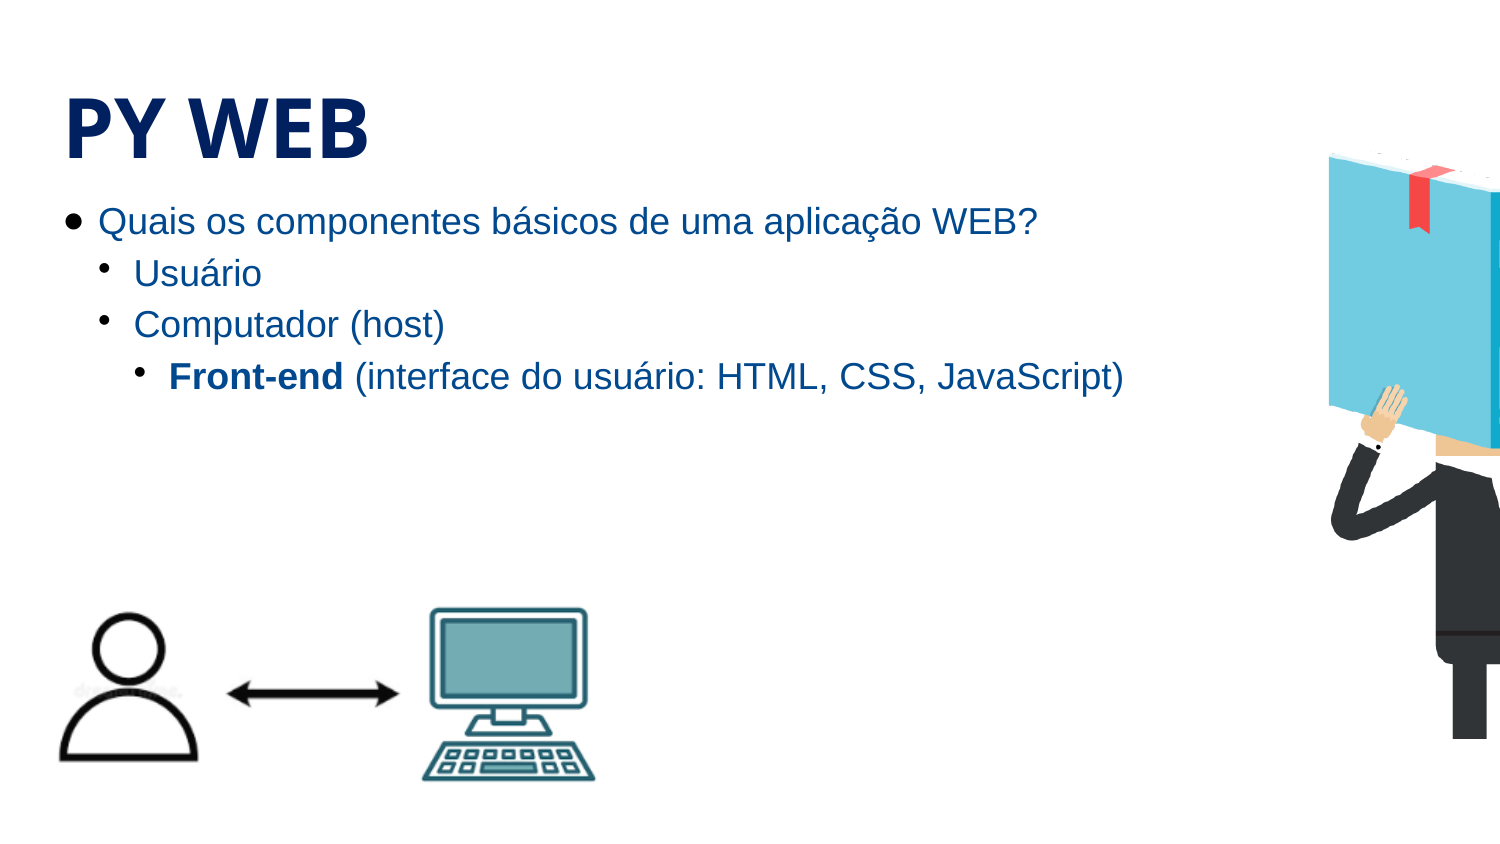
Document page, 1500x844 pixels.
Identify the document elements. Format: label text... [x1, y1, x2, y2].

picture [212, 590, 615, 802]
text_box PY WEB [47, 30, 1275, 179]
picture [1328, 147, 1500, 739]
picture [50, 590, 207, 780]
text_box Quais os componentes básicos de uma aplicação WEB? Usuário Computador (host) Front-end (interface do usuário: HTML, CSS, JavaScript) [47, 182, 1310, 612]
